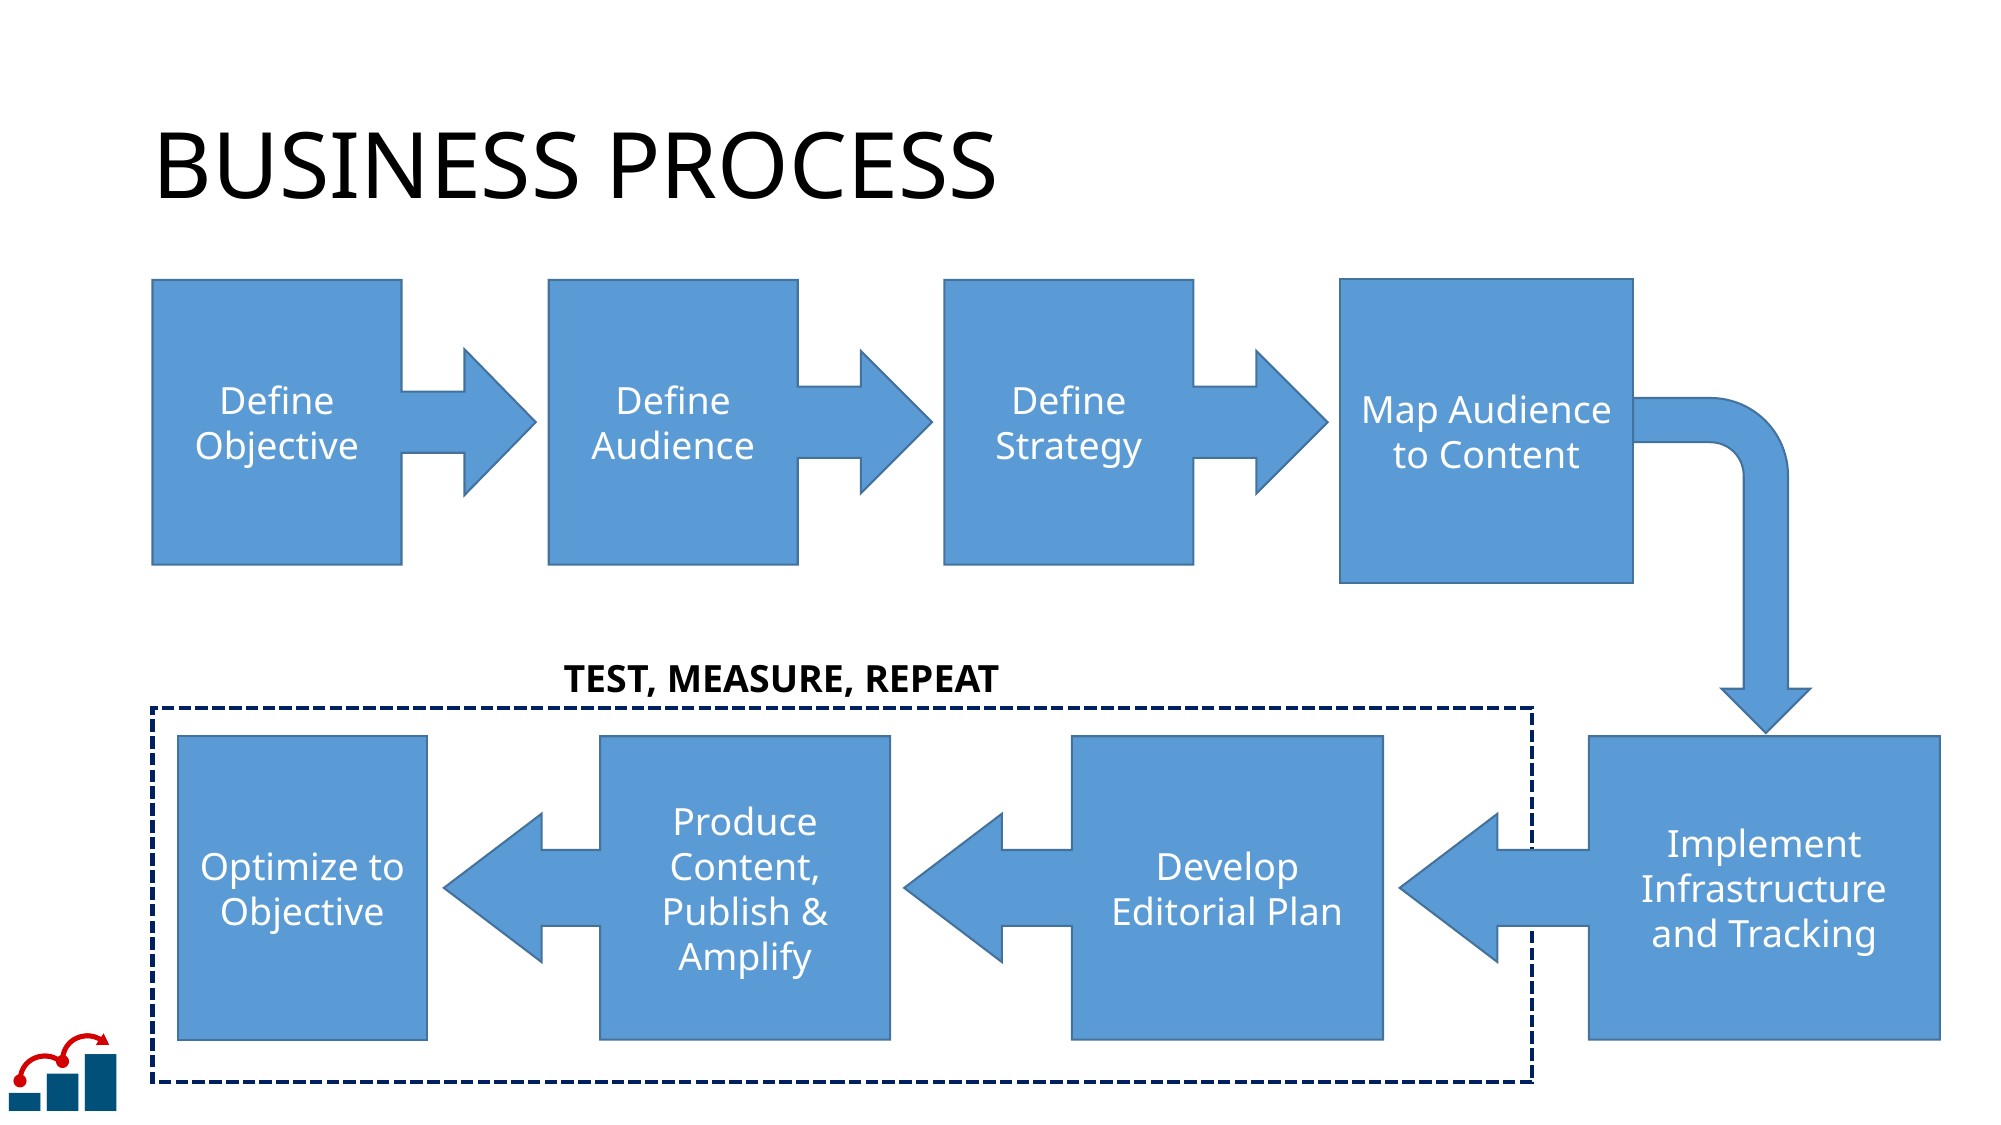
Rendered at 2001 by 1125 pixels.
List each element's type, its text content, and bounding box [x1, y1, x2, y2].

text_box Define Objective [151, 278, 538, 566]
text_box Implement Infrastructure and Tracking [1398, 735, 1941, 1041]
text_box Define Strategy [943, 278, 1330, 566]
text_box [1632, 396, 1813, 735]
text_box Produce Content, Publish & Amplify [442, 735, 892, 1041]
text_box Develop Editorial Plan [902, 735, 1385, 1041]
text_box Map Audience to Content [1339, 278, 1634, 584]
title BUSINESS PROCESS [137, 59, 1863, 278]
text_box TEST, MEASURE, REPEAT [548, 647, 1081, 707]
text_box Define Audience [547, 278, 934, 566]
text_box Optimize to Objective [177, 735, 428, 1041]
text_box [152, 707, 1533, 1083]
picture [0, 1025, 125, 1125]
